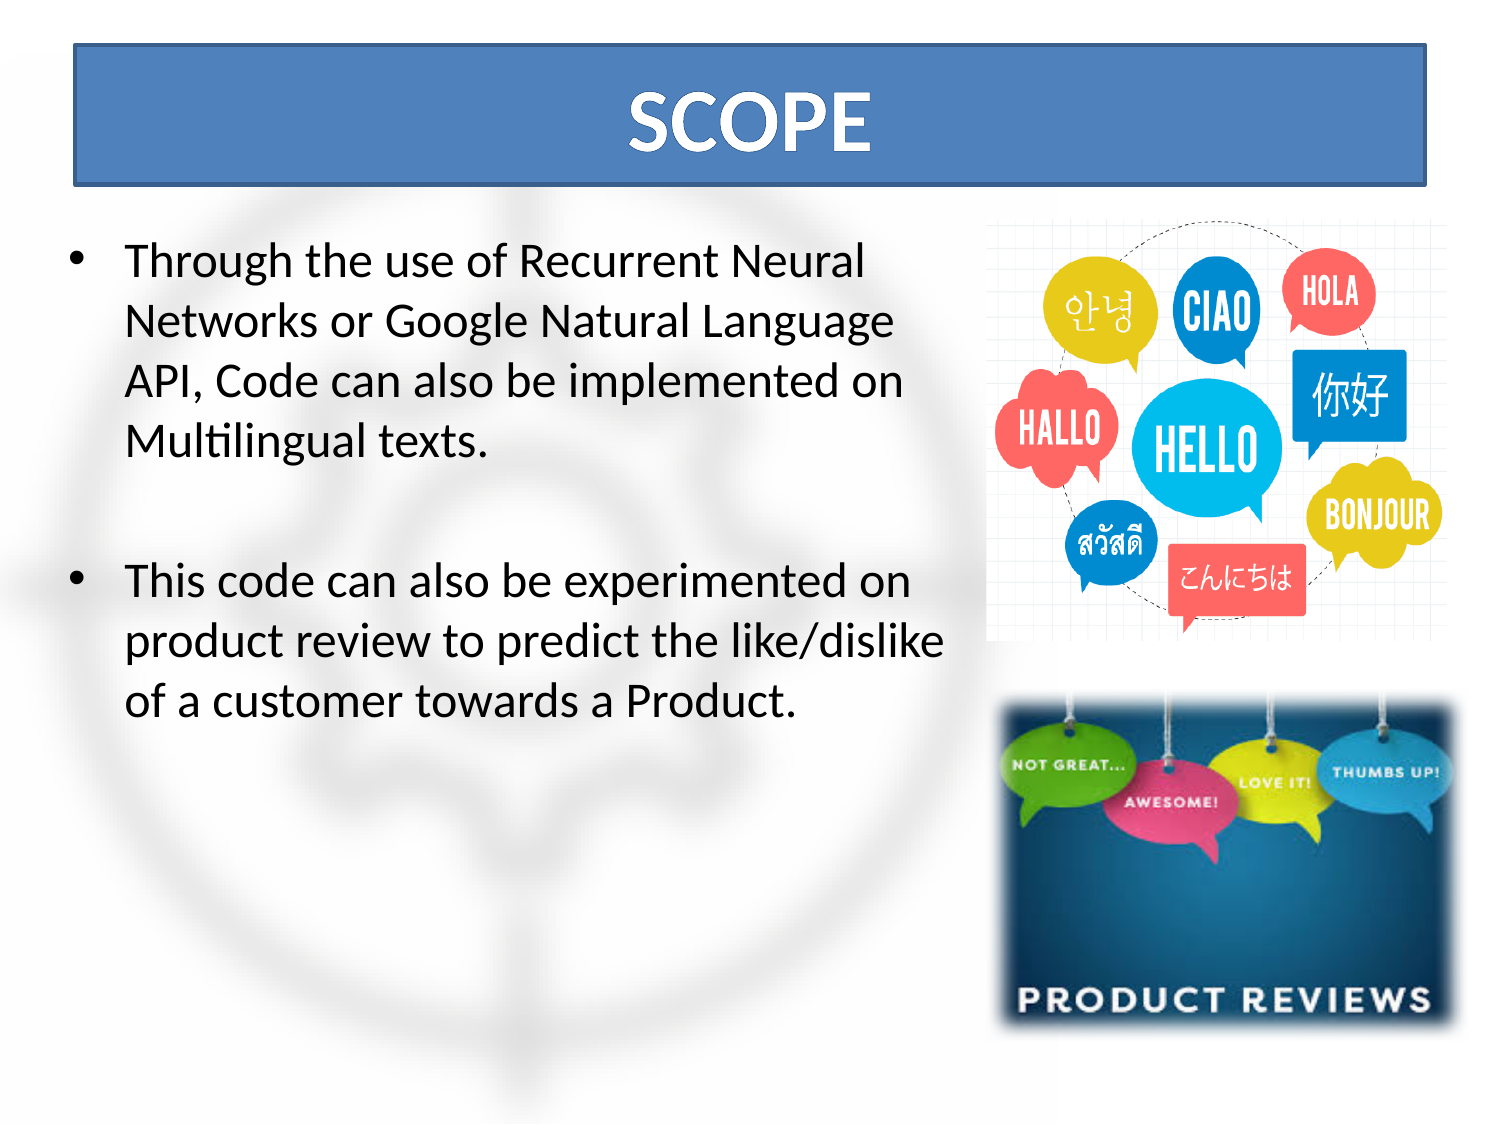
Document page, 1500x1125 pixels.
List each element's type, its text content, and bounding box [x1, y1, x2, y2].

picture [0, 54, 1469, 1124]
title SCOPE [73, 43, 1427, 187]
